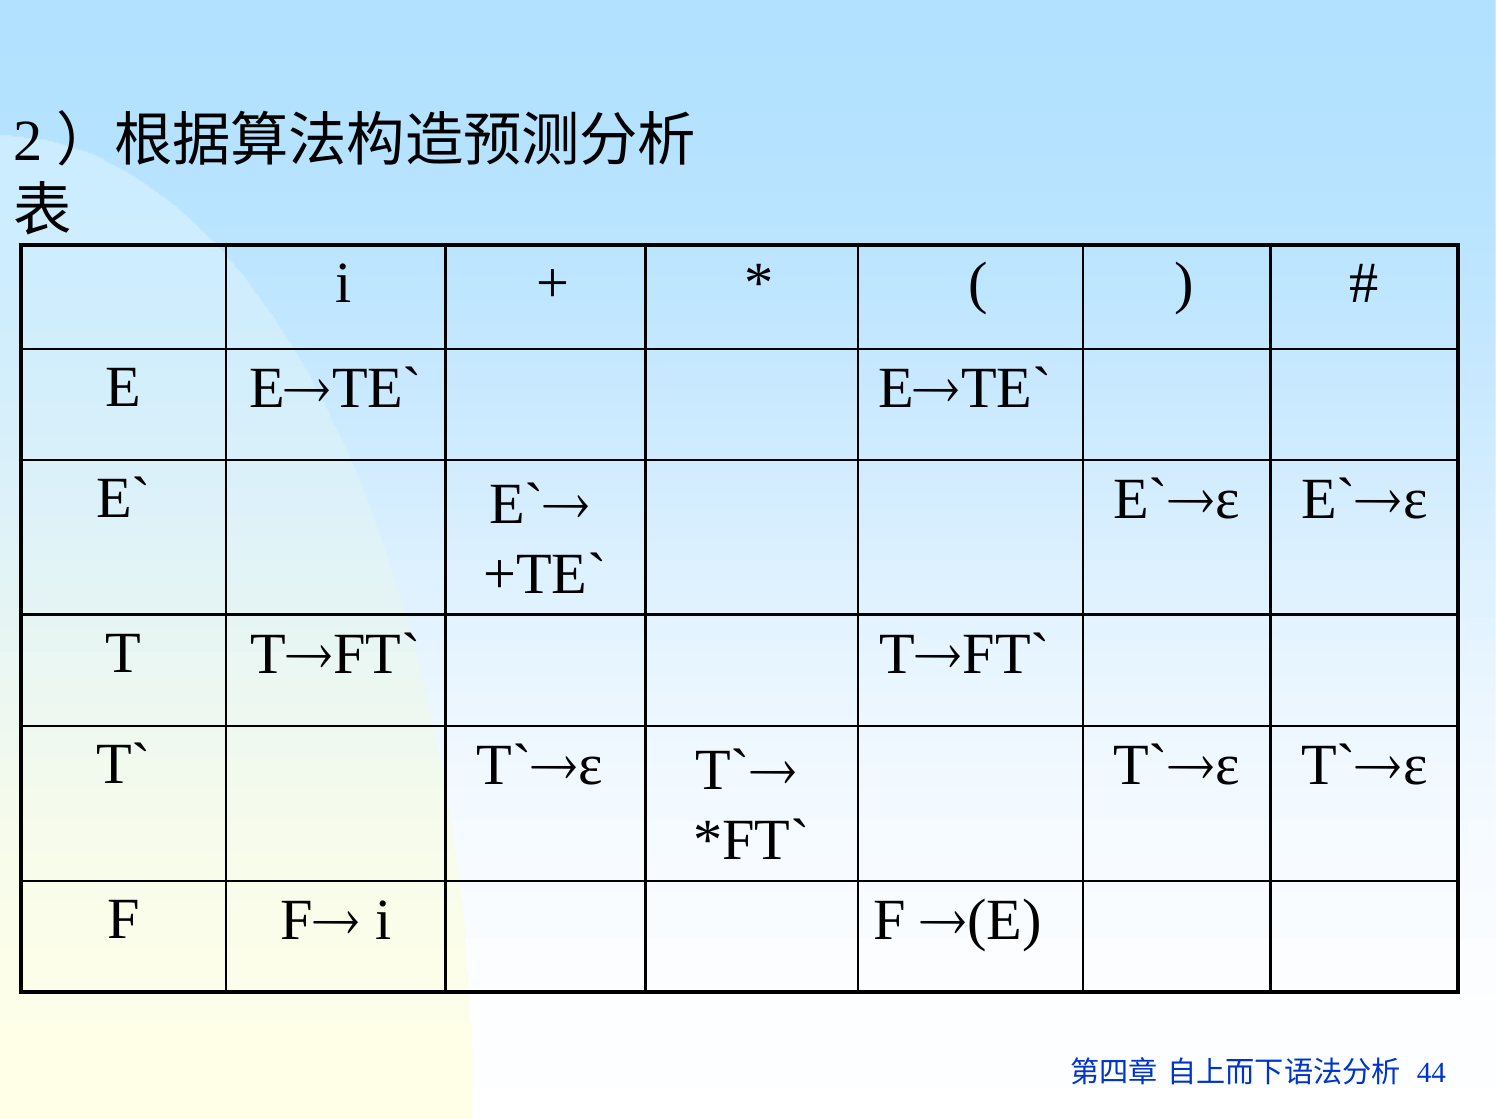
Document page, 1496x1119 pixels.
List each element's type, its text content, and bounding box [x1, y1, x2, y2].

table_cell ETE` [859, 350, 1082, 459]
table_cell [1272, 882, 1456, 990]
picture [0, 0, 1496, 1119]
table_cell [227, 727, 444, 880]
table_cell T`ε [1084, 727, 1269, 880]
table_cell TFT` [859, 616, 1082, 725]
table_header * [647, 247, 857, 348]
title 2）根据算法构造预测分析表 [10, 100, 745, 290]
table_cell E`ε [1084, 461, 1269, 613]
table_header # [1272, 247, 1456, 348]
table_cell [859, 727, 1082, 880]
table_cell [1272, 350, 1456, 459]
table_cell F i [227, 882, 444, 990]
table_cell E` [23, 461, 225, 613]
table_cell [1272, 616, 1456, 725]
table_cell F [23, 882, 225, 990]
table_cell ETE` [227, 350, 444, 459]
table_cell [1084, 616, 1269, 725]
table_cell [447, 350, 644, 459]
table_cell T` [23, 727, 225, 880]
table_cell [647, 616, 857, 725]
table_cell [647, 882, 857, 990]
table_cell T`ε [1272, 727, 1456, 880]
table_header ) [1084, 247, 1269, 348]
table_cell [1084, 350, 1269, 459]
table_header ( [859, 247, 1082, 348]
table_cell [647, 461, 857, 613]
table_header [23, 247, 225, 348]
slide_number 第四章 自上而下语法分析 44 [1068, 1054, 1457, 1119]
table_cell F (E) [859, 882, 1082, 990]
table_cell T`ε [447, 727, 644, 880]
table_cell T [23, 616, 225, 725]
table_header i [227, 247, 444, 348]
table_cell [859, 461, 1082, 613]
table_cell [1084, 882, 1269, 990]
table_cell [447, 616, 644, 725]
table_cell E` +TE` [447, 461, 644, 613]
table_cell T` *FT` [647, 727, 857, 880]
table_cell [447, 882, 644, 990]
table_cell [227, 461, 444, 613]
table_header + [447, 247, 644, 348]
table_cell E`ε [1272, 461, 1456, 613]
table_cell [647, 350, 857, 459]
table_cell E [23, 350, 225, 459]
table_cell TFT` [227, 616, 444, 725]
